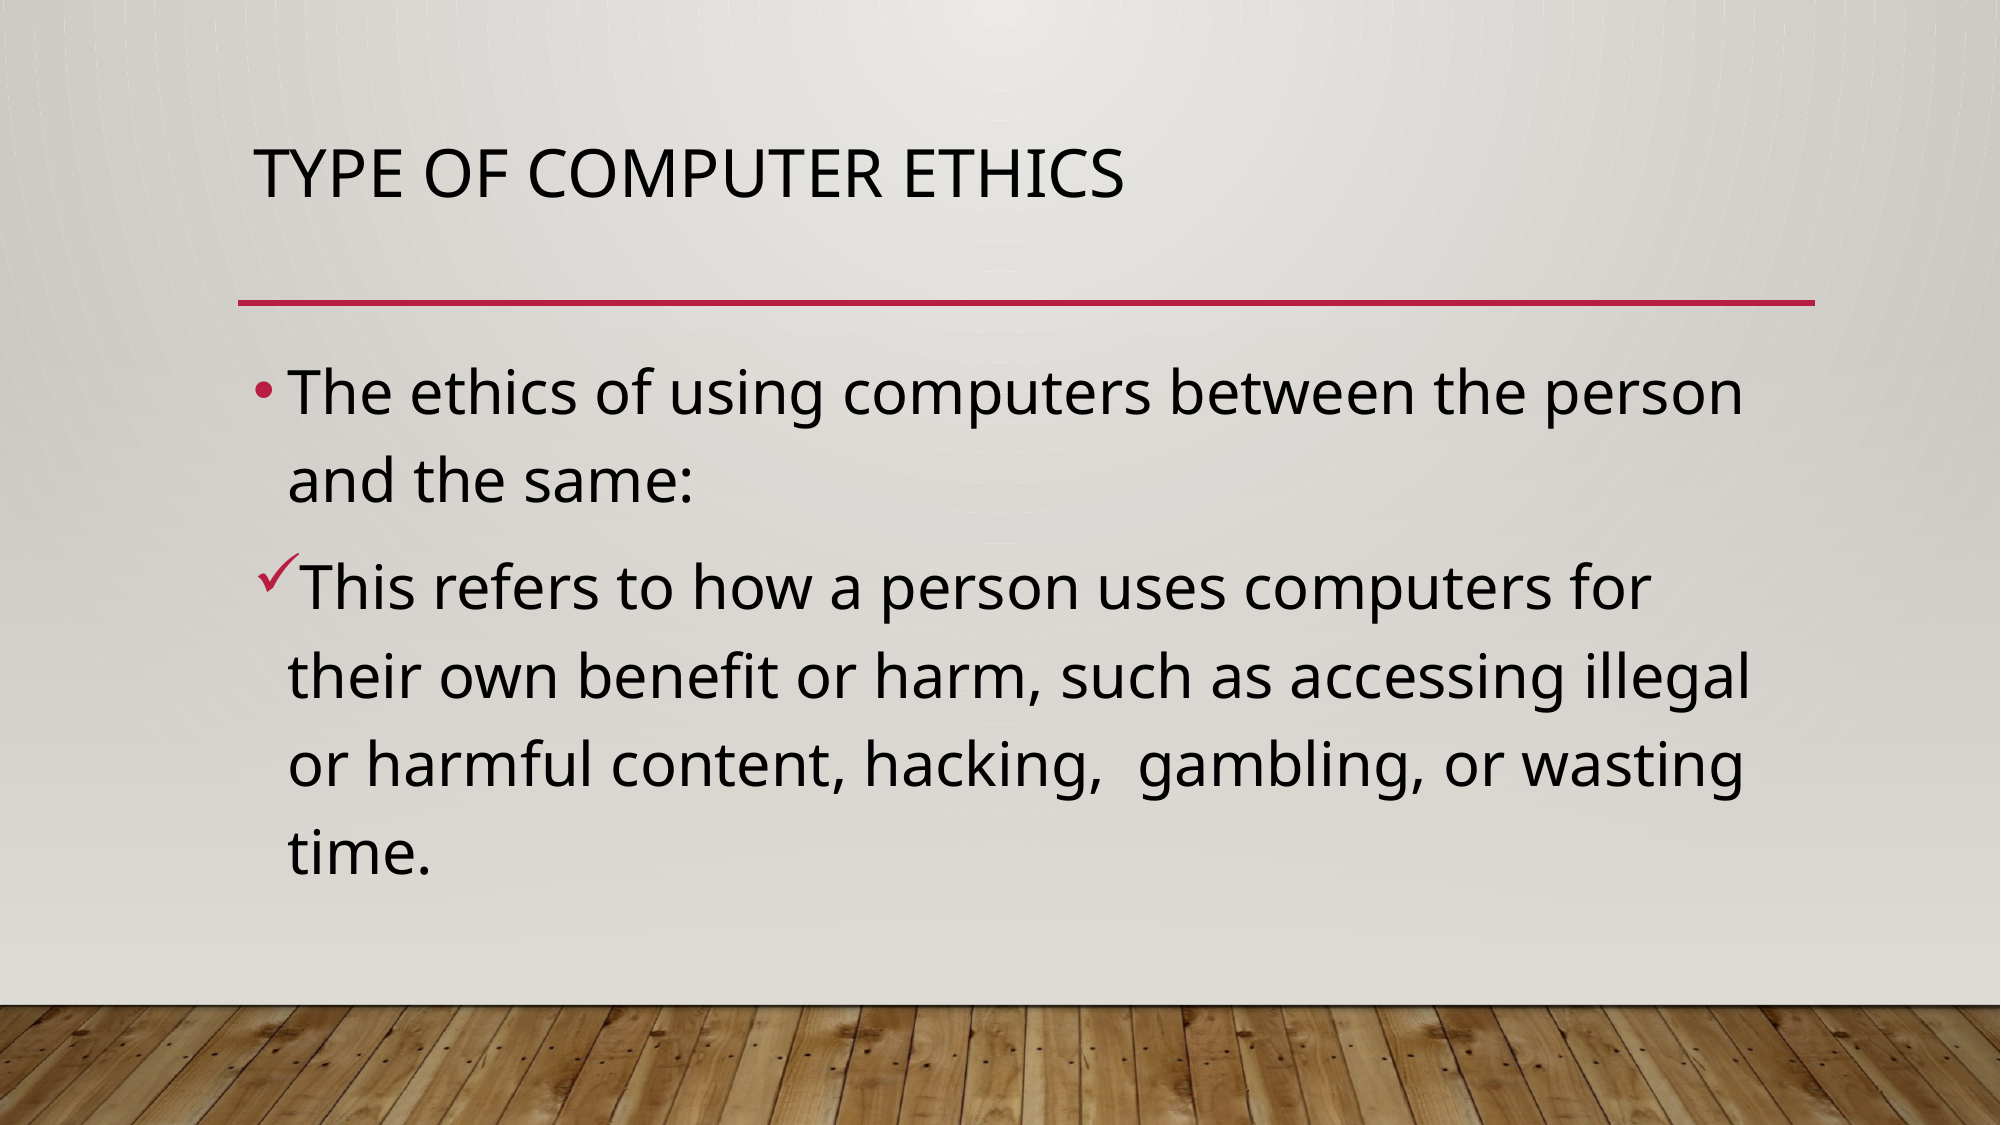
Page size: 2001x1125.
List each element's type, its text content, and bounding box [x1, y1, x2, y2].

picture [0, 1005, 2000, 1125]
list The ethics of using computers between the person and the same: This refers to how a person uses computers for their own benefit or harm, such as accessing illegal or harmful content, hacking, gambling, or wasting time. [238, 330, 1814, 897]
title Type of computer ethics [238, 131, 1814, 305]
